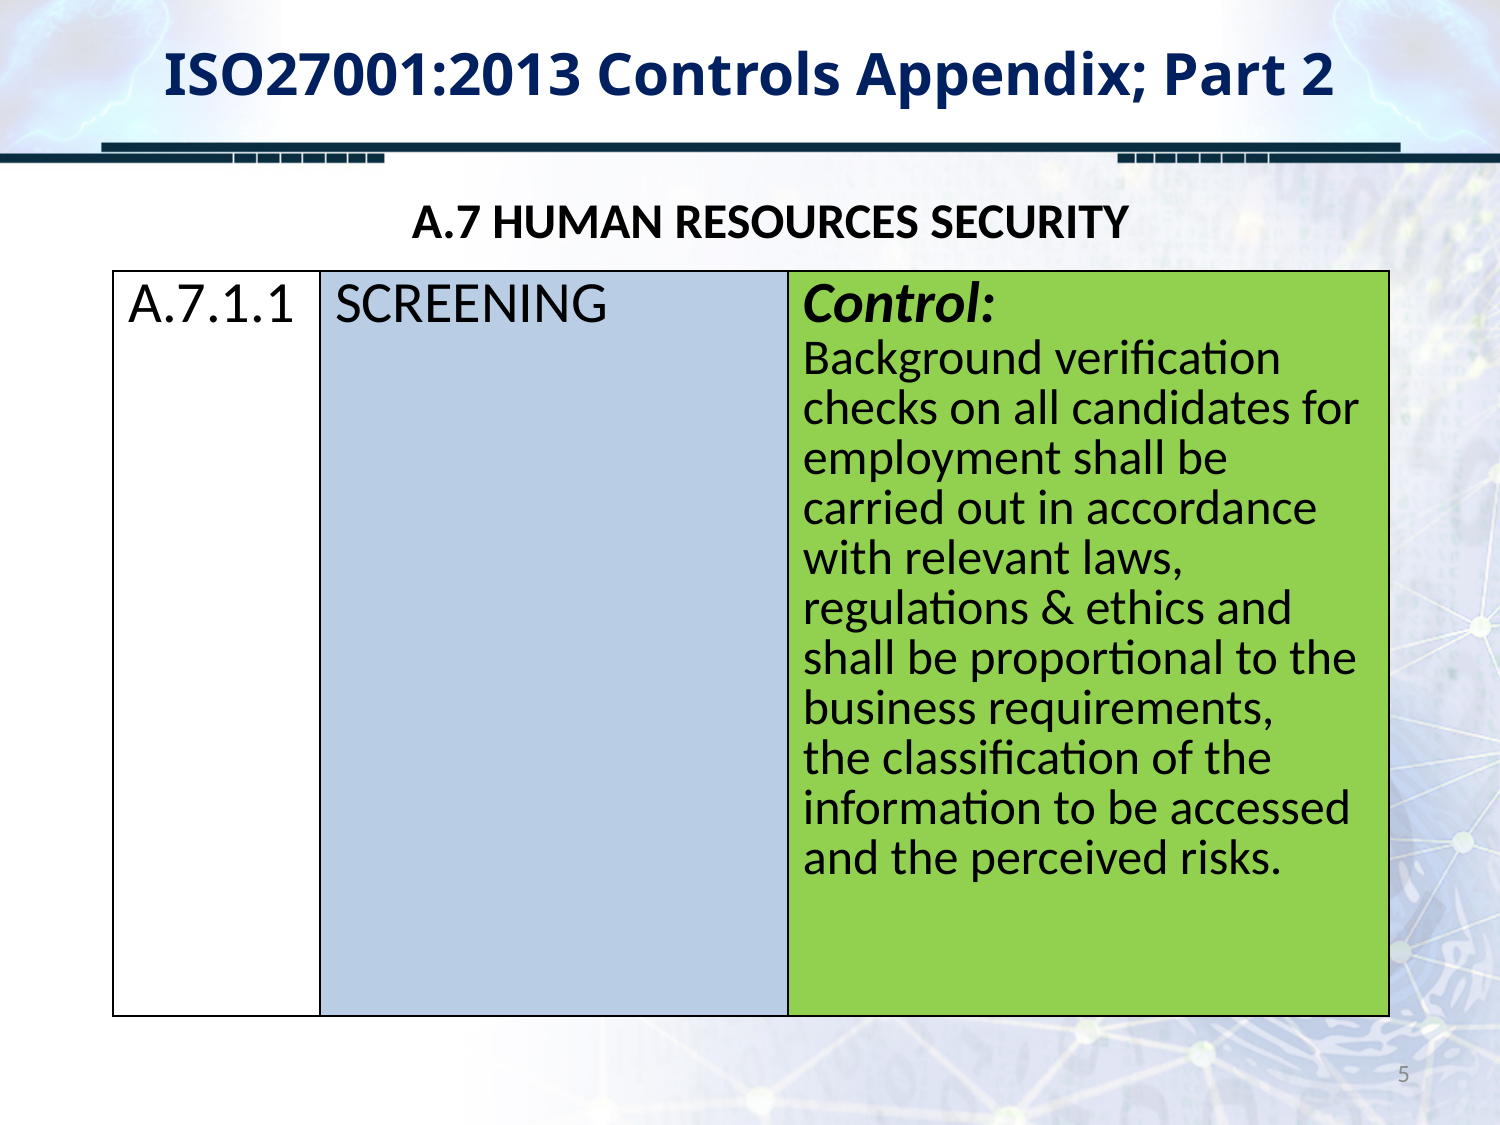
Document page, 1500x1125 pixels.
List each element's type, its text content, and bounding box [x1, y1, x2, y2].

table_header SCREENING [321, 272, 787, 1015]
table_header Control: Background verification checks on all candidates for employment shall be carried out in accordance with relevant laws, regulations & ethics and shall be proportional to the business requirements, the classification of the information to be accessed and the perceived risks. [789, 272, 1388, 1015]
text_box A.7 HUMAN RESOURCES SECURITY [397, 180, 1145, 256]
title ISO27001:2013 Controls Appendix; Part 2 [75, 0, 1425, 146]
table_header A.7.1.1 [114, 272, 319, 1015]
picture [0, 0, 1500, 1125]
slide_number 5 [1074, 1042, 1425, 1103]
